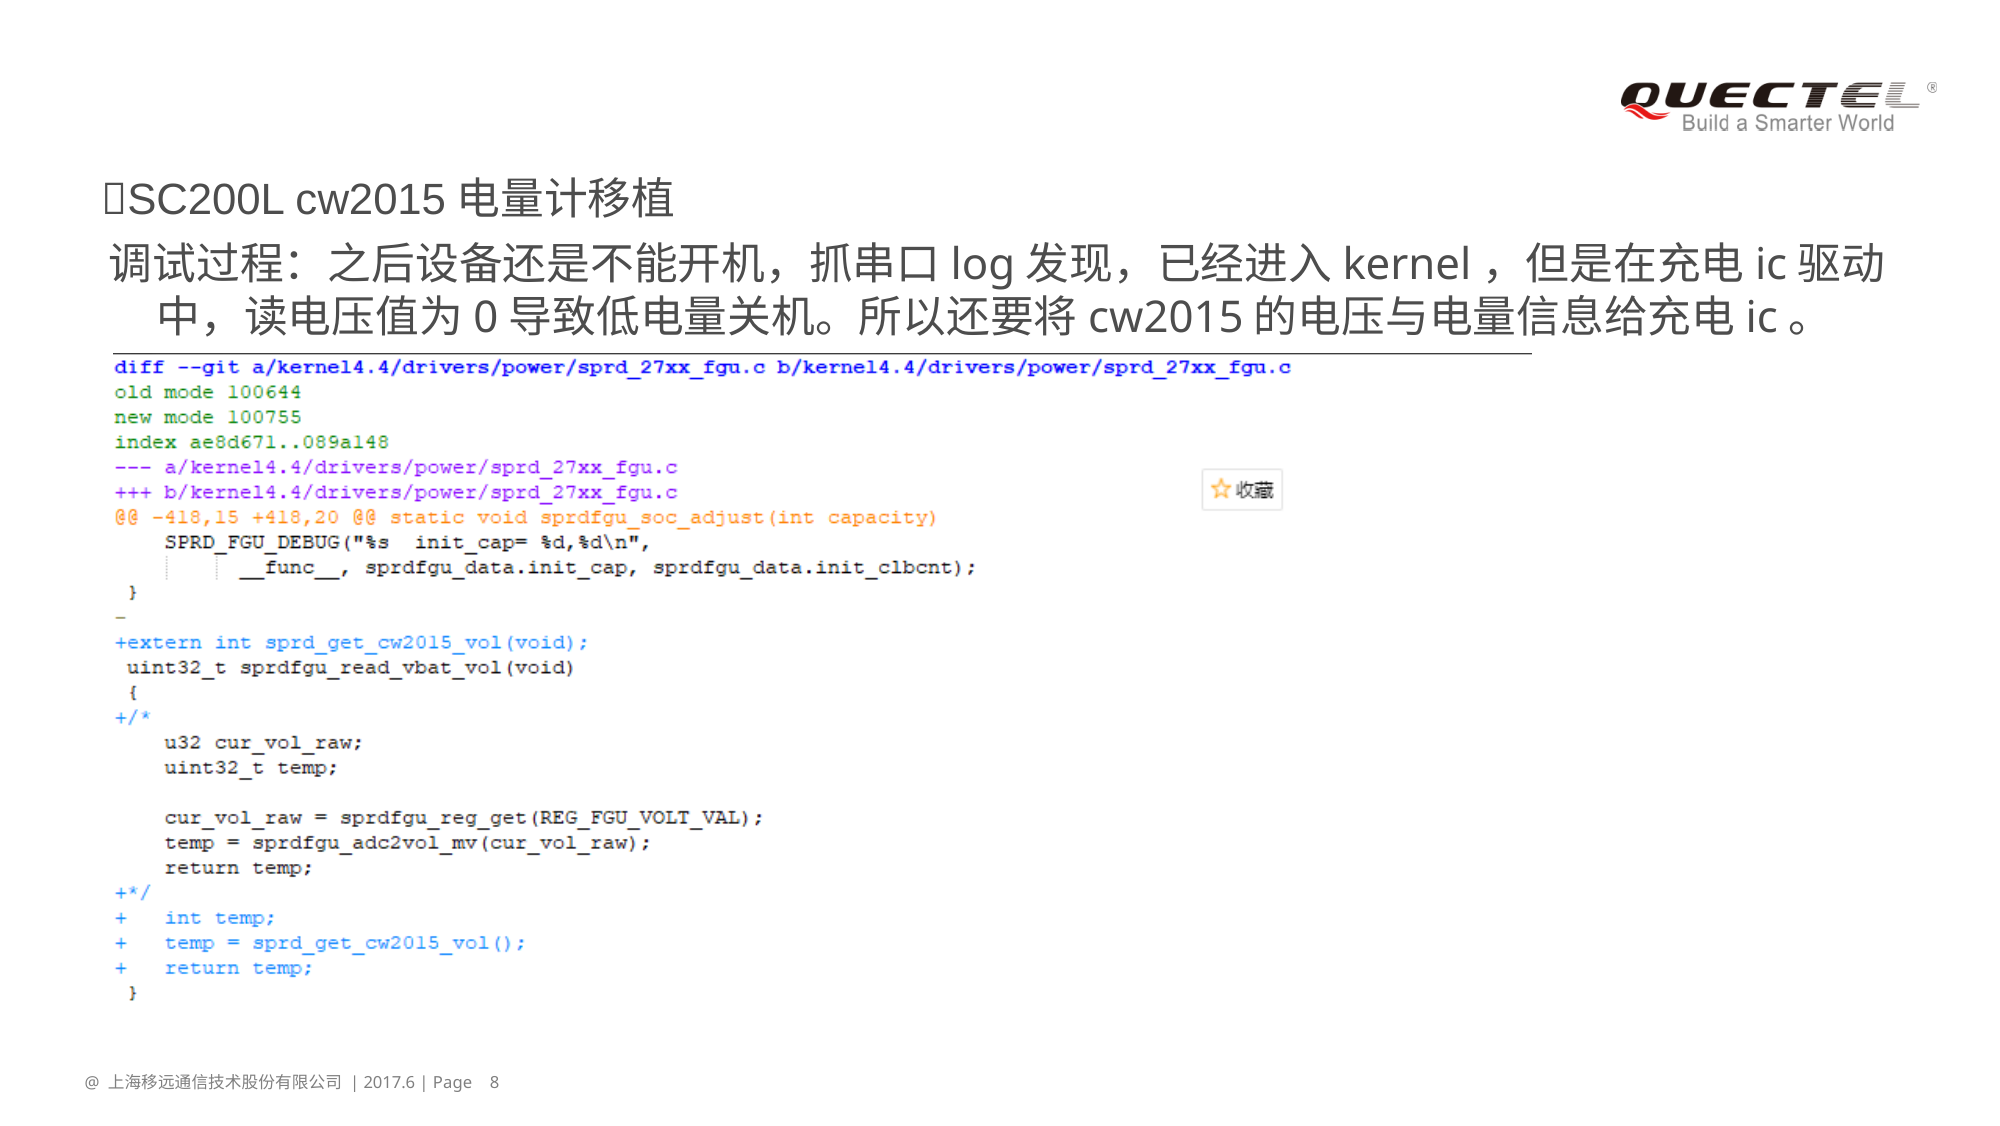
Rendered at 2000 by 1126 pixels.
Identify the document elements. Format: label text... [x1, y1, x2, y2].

list SC200L cw2015电量计移植 调试过程：之后设备还是不能开机，抓串口log发现，已经进入kernel，但是在充电ic驱动中，读电压值为0导致低电量关机。所以还要将cw2015的电压与电量信息给充电ic。 [71, 161, 1929, 1021]
picture [1621, 82, 1937, 131]
picture [113, 353, 1532, 1021]
